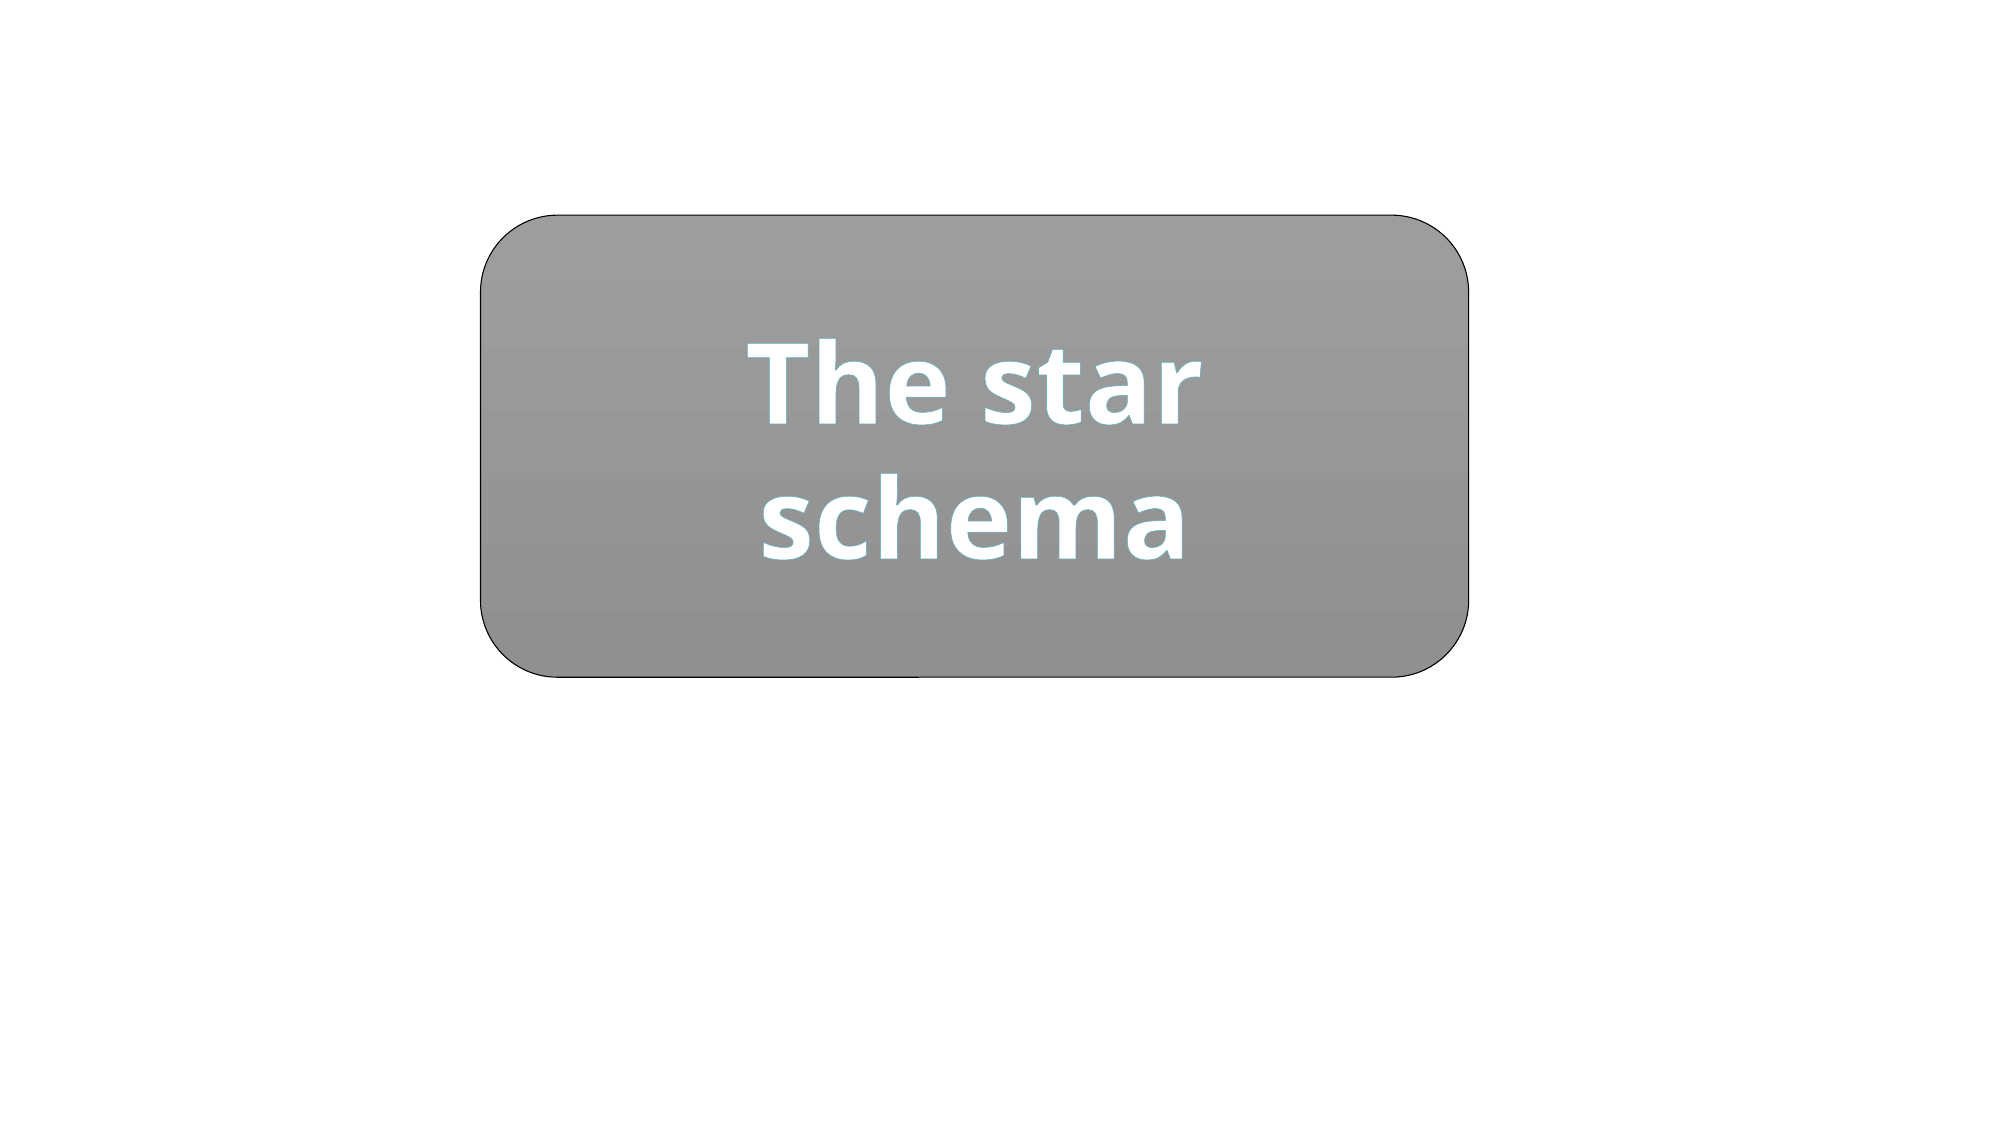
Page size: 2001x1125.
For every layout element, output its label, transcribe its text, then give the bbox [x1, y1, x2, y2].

text_box The star schema [479, 214, 1470, 678]
